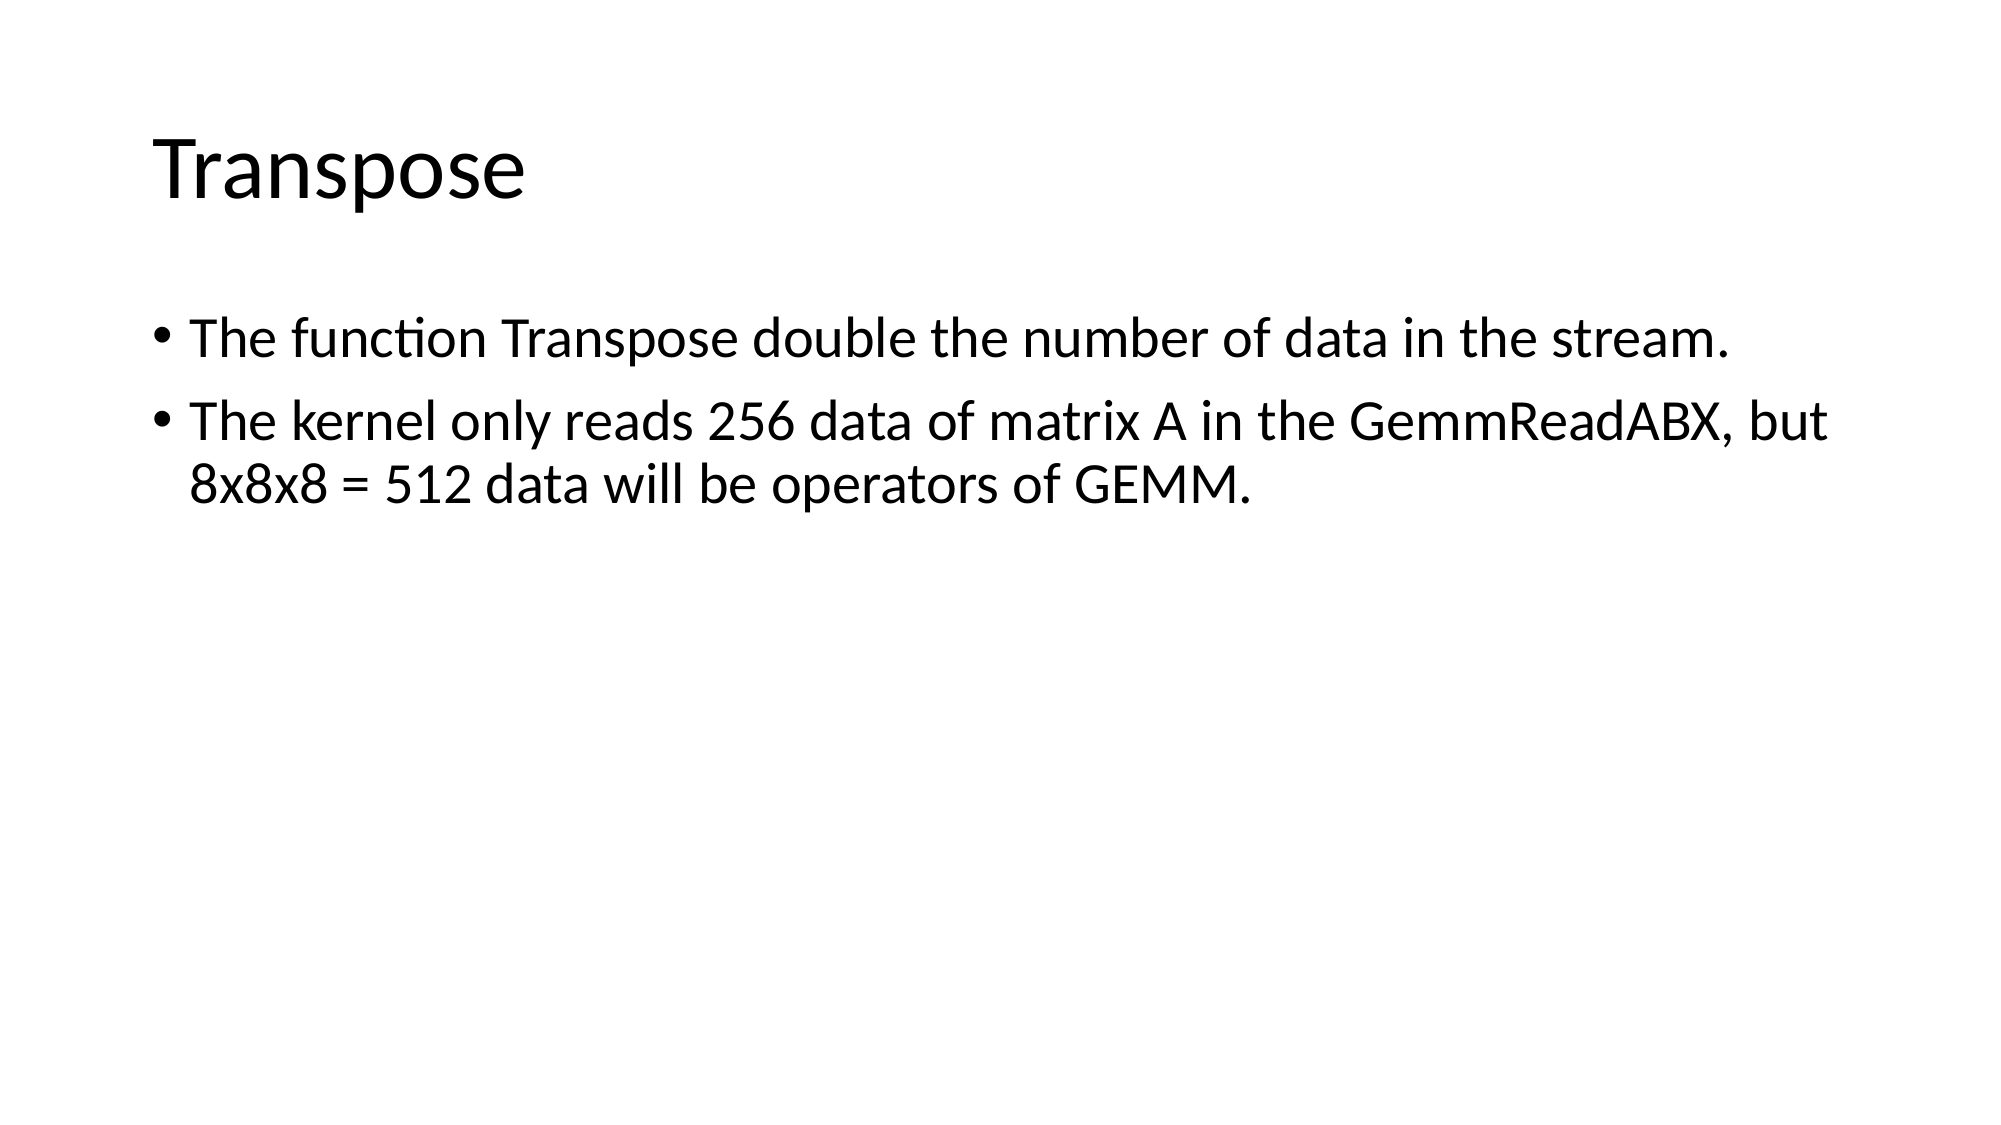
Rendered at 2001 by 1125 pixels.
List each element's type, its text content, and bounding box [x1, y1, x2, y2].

list The function Transpose double the number of data in the stream. The kernel only reads 256 data of matrix A in the GemmReadABX, but 8x8x8 = 512 data will be operators of GEMM. [137, 299, 1863, 1014]
title Transpose [137, 59, 1863, 278]
